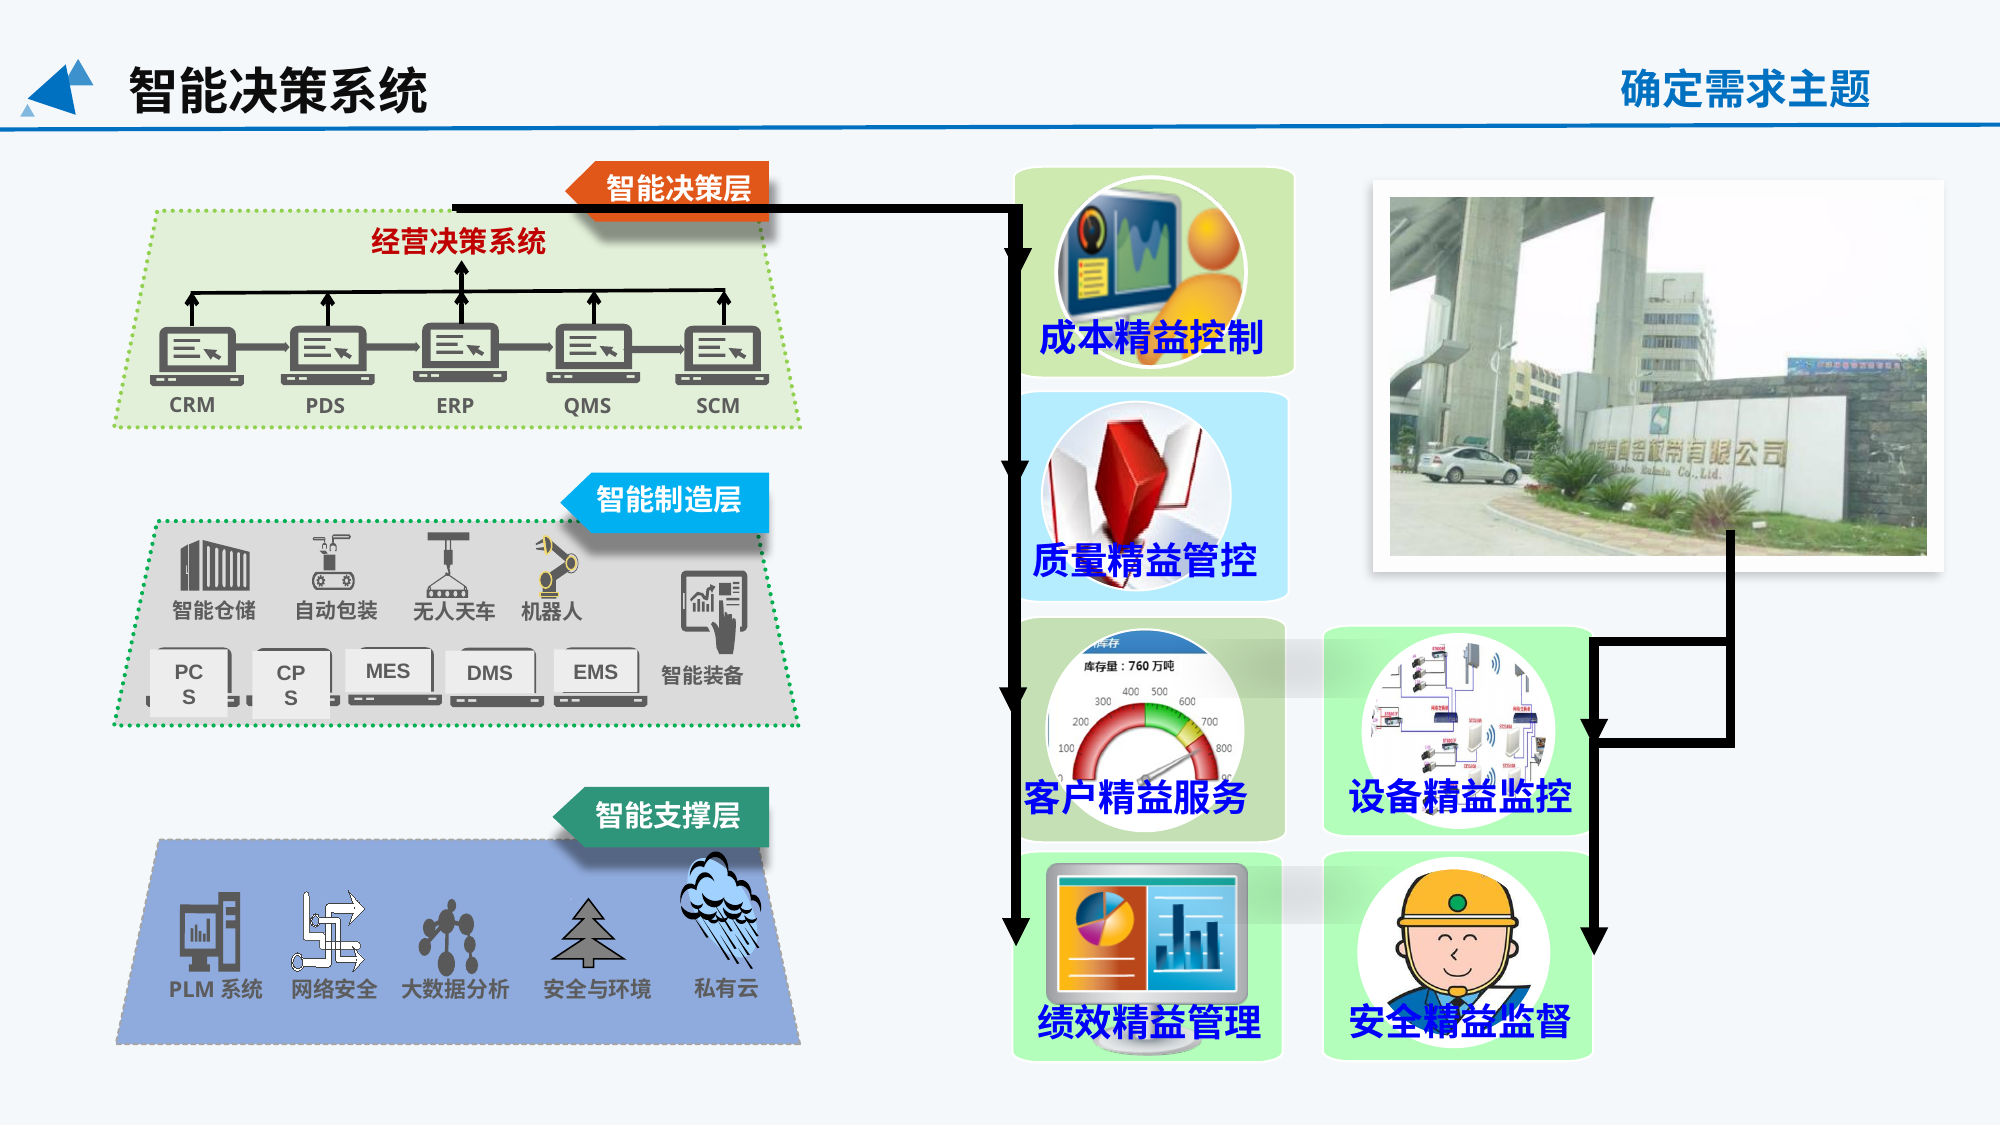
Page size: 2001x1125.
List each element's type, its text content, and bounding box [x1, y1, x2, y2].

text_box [113, 161, 800, 1045]
text_box 确定需求主题 [1176, 55, 1886, 121]
text_box 智能决策系统 [114, 52, 894, 124]
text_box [778, 166, 1295, 1063]
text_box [1322, 530, 1731, 1062]
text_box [20, 58, 94, 117]
picture [1389, 196, 1928, 556]
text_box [0, 124, 2000, 130]
